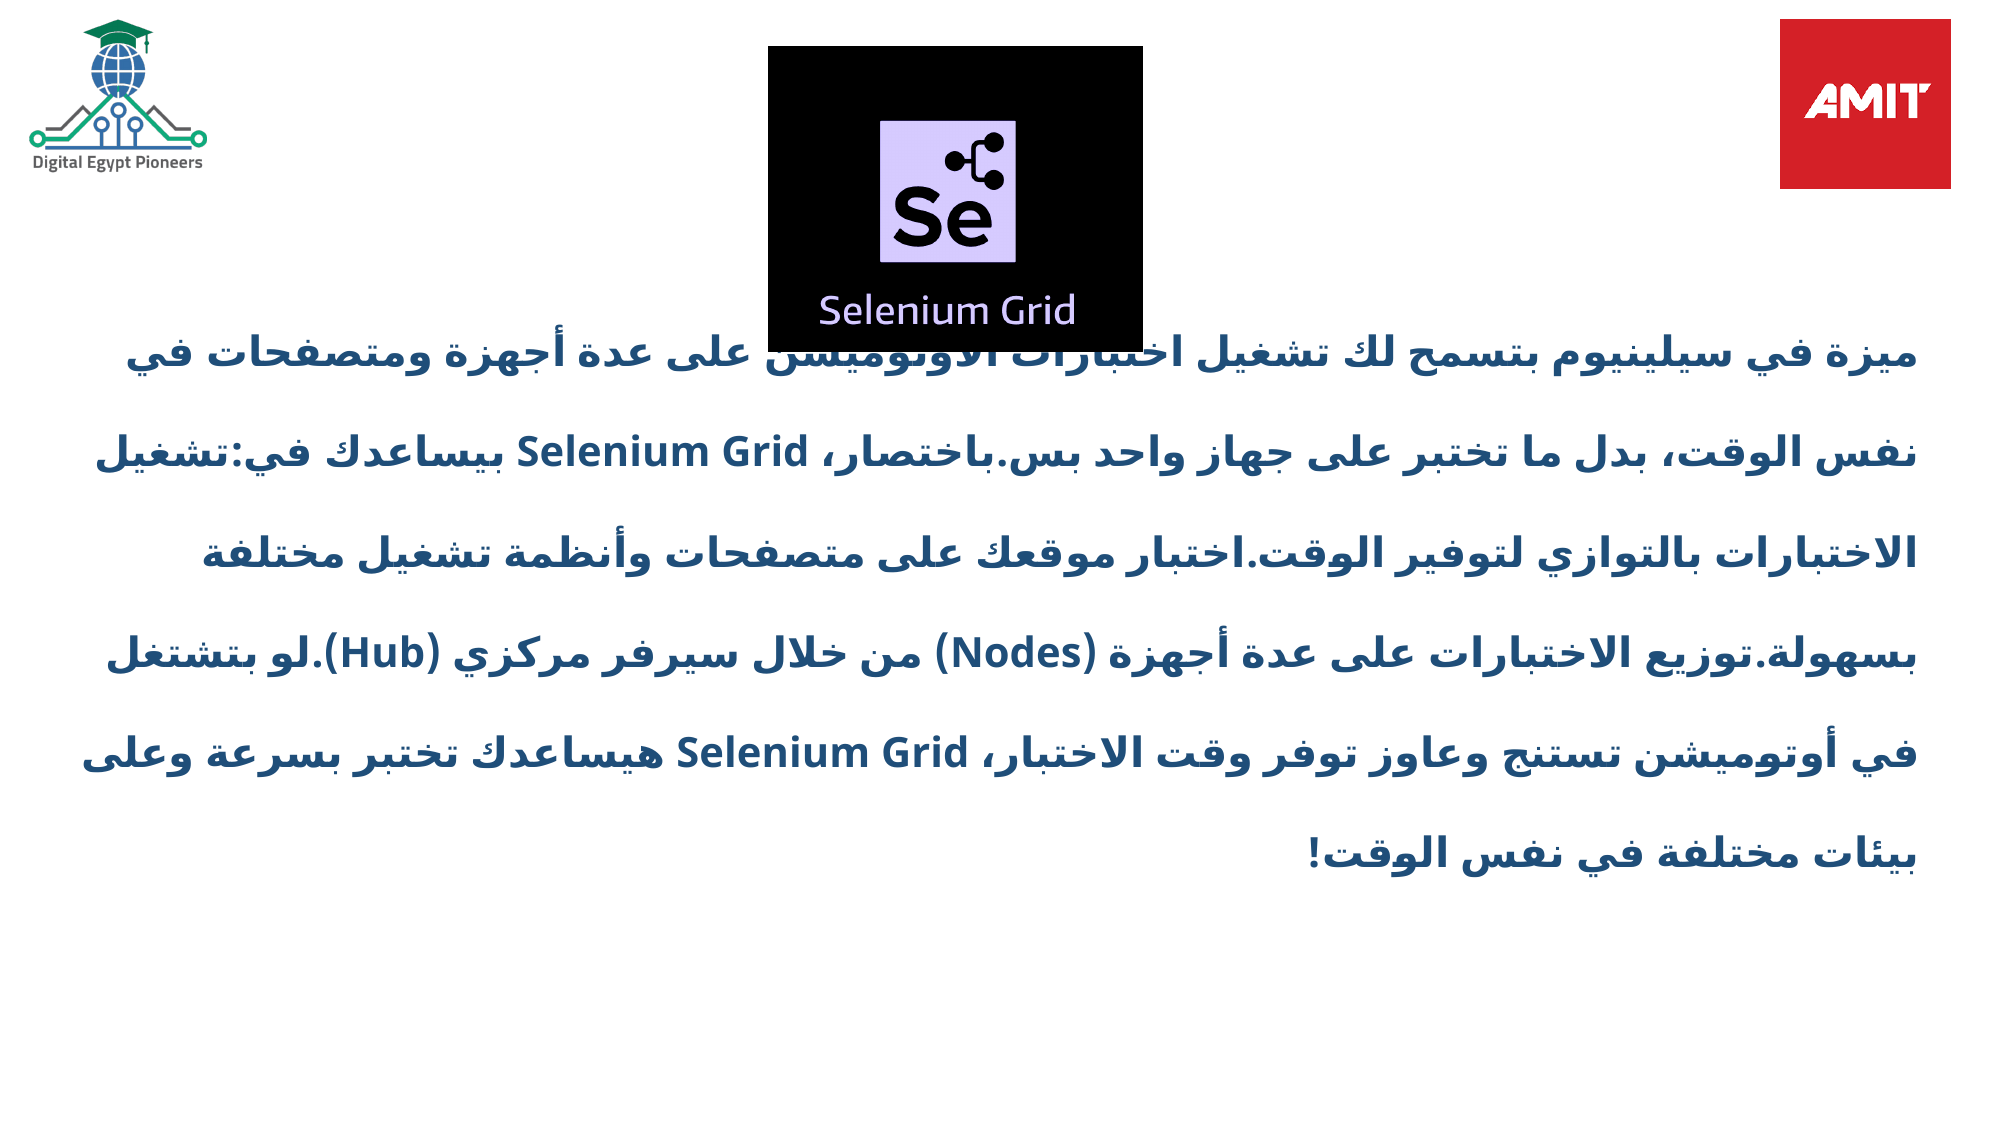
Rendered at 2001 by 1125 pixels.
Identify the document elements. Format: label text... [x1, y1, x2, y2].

picture [1780, 19, 1951, 189]
picture [768, 46, 1143, 352]
picture [29, 15, 207, 179]
title ميزة في سيلينيوم بتسمح لك تشغيل اختبارات الأوتوميشن على عدة أجهزة ومتصفحات في نفس الوقت، بدل ما تختبر على جهاز واحد بس.باختصار، Selenium Grid بيساعدك في:تشغيل الاختبارات بالتوازي لتوفير الوقت.اختبار موقعك على متصفحات وأنظمة تشغيل مختلفة بسهولة.توزيع الاختبارات على عدة أجهزة (Nodes) من خلال سيرفر مركزي (Hub).لو بتشتغل في أوتوميشن تستنج وعاوز توفر وقت الاختبار، Selenium Grid هيساعدك تختبر بسرعة وعلى بيئات مختلفة في نفس الوقت! [42, 446, 1935, 883]
